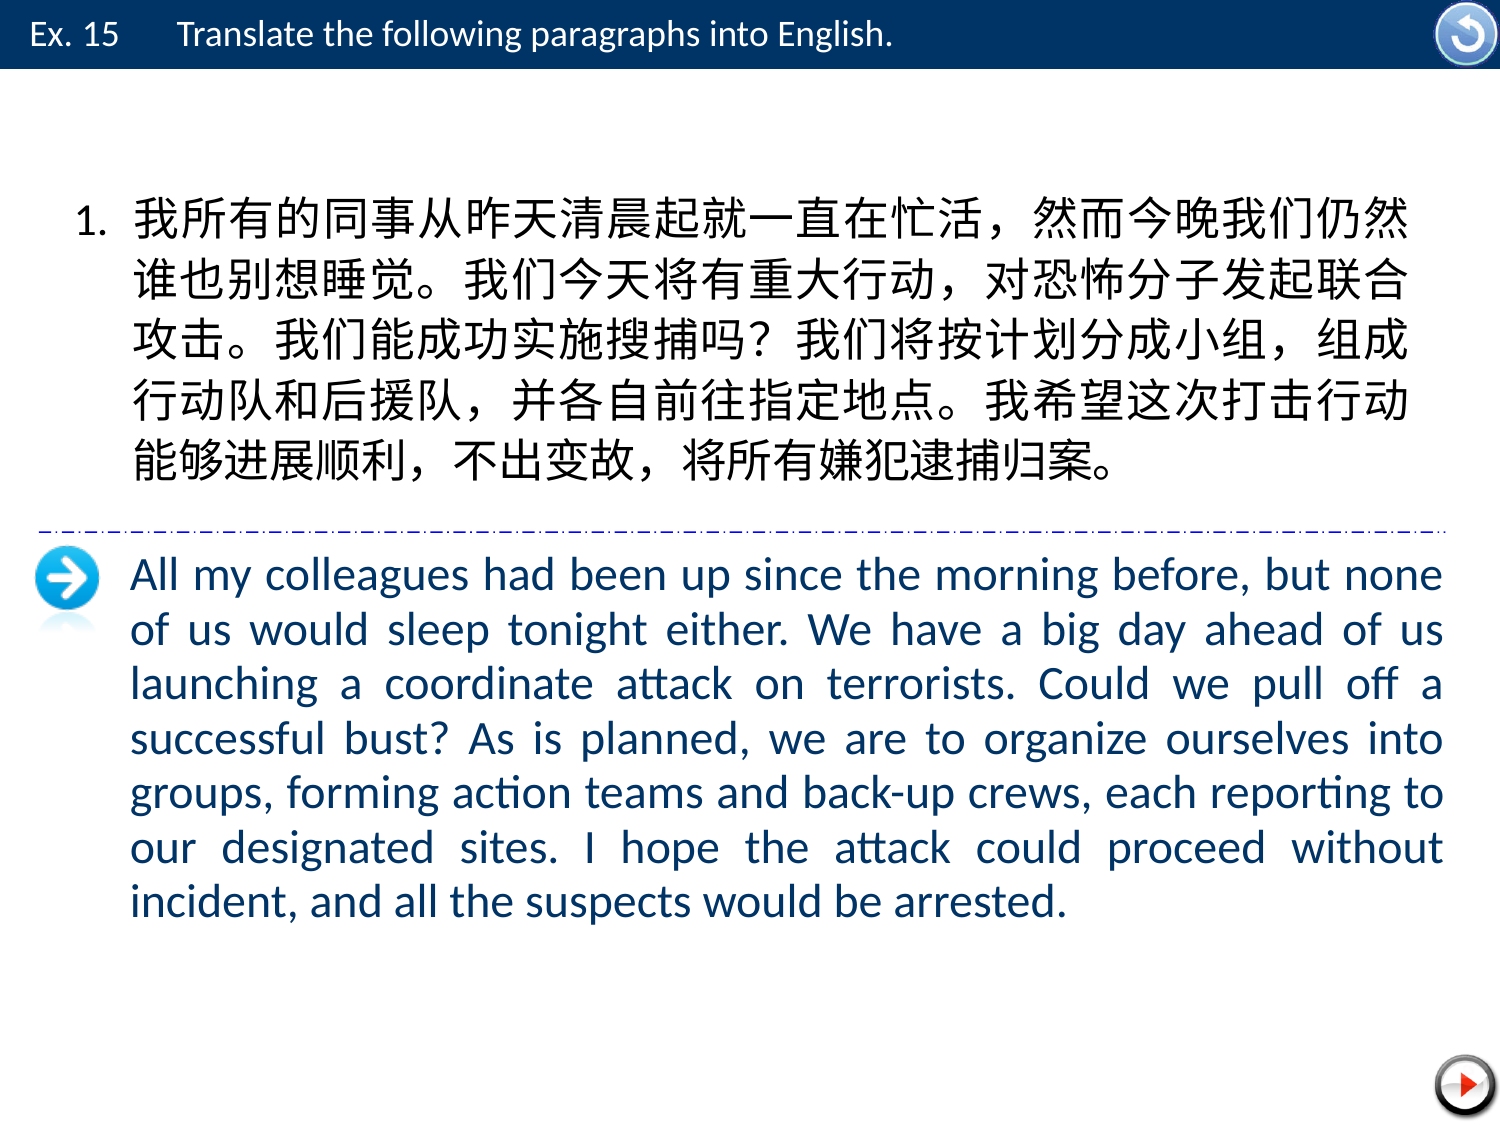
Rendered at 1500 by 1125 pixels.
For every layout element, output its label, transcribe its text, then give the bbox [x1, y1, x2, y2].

picture [17, 537, 119, 638]
picture [1428, 1050, 1500, 1123]
text_box Ex. 15 Translate the following paragraphs into English. [0, 0, 1430, 69]
picture [1432, 0, 1500, 68]
text_box 1. 我所有的同事从昨天清晨起就一直在忙活，然而今晚我们仍然谁也别想睡觉。我们今天将有重大行动，对恐怖分子发起联合攻击。我们能成功实施搜捕吗？我们将按计划分成小组，组成行动队和后援队，并各自前往指定地点。我希望这次打击行动能够进展顺利，不出变故，将所有嫌犯逮捕归案。 [58, 177, 1426, 495]
text_box All my colleagues had been up since the morning before, but none of us would sleep tonight either. We have a big day ahead of us launching a coordinate attack on terrorists. Could we pull off a successful bust? As is planned, we are to organize ourselves into groups, forming action teams and back-up crews, each reporting to our designated sites. I hope the attack could proceed without incident, and all the suspects would be arrested. [115, 539, 1462, 937]
